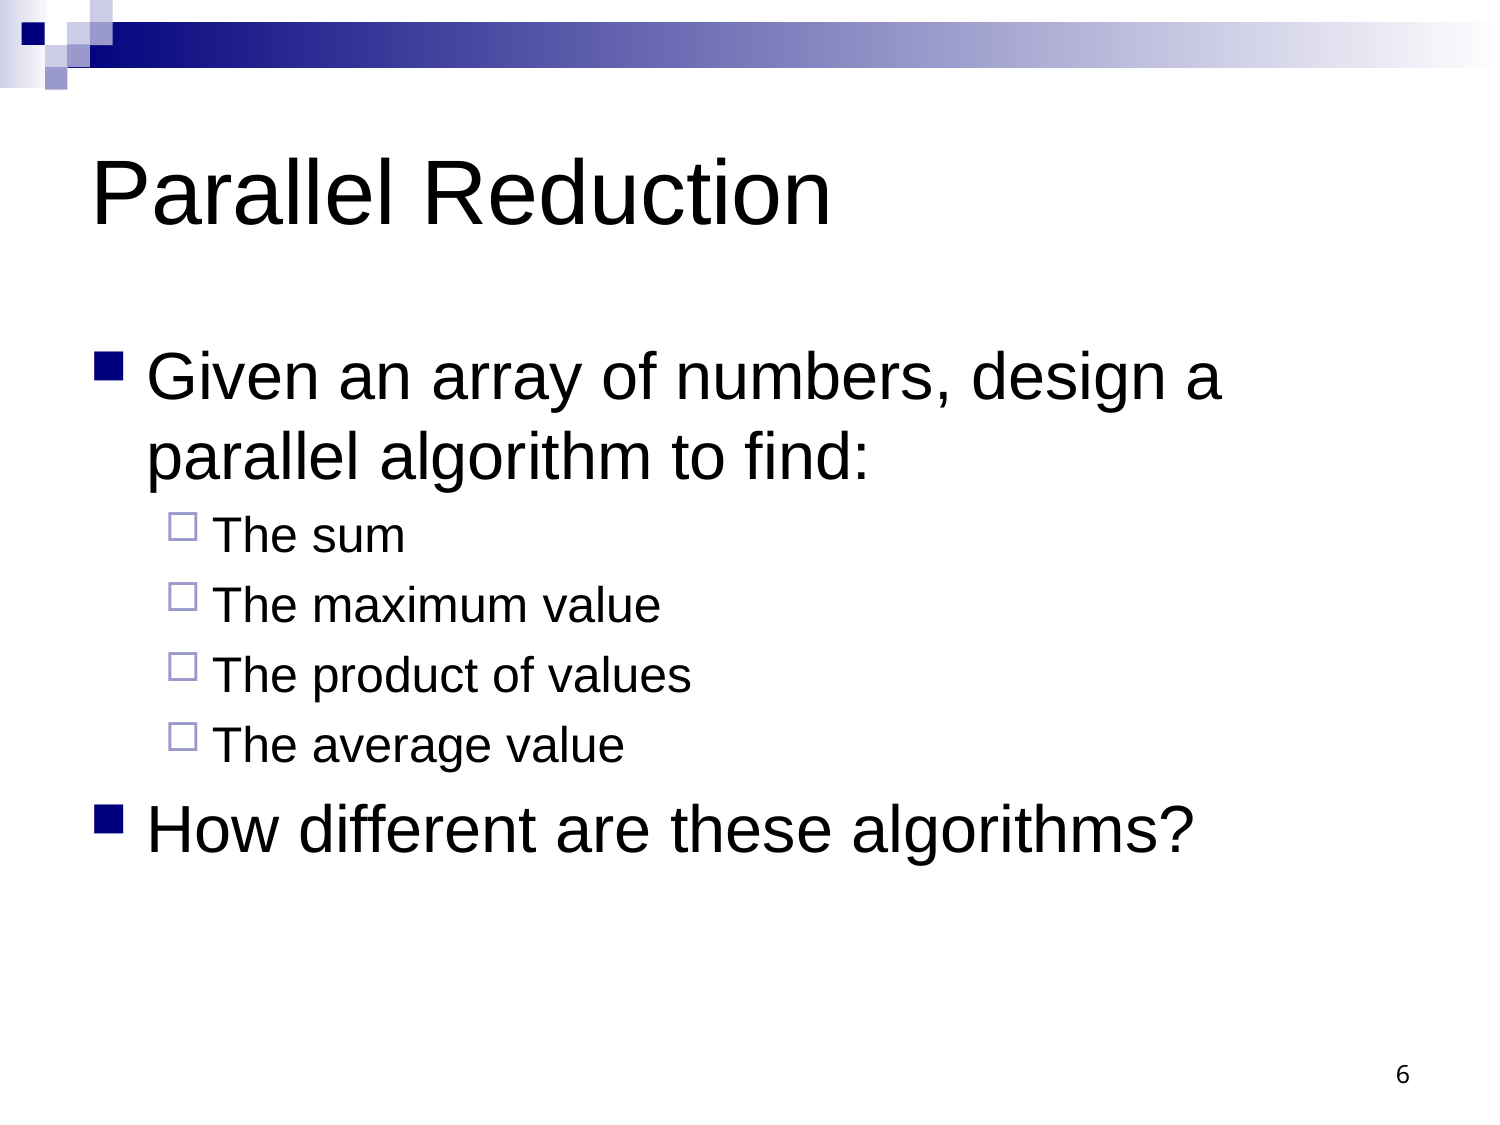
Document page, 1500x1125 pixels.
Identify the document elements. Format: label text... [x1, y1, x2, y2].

list Given an array of numbers, design a parallel algorithm to find: The sum The maximum value The product of values The average value How different are these algorithms? [75, 324, 1425, 963]
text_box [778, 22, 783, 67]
title Parallel Reduction [75, 75, 1425, 300]
slide_number 6 [1074, 1024, 1426, 1101]
text_box [689, 22, 693, 67]
